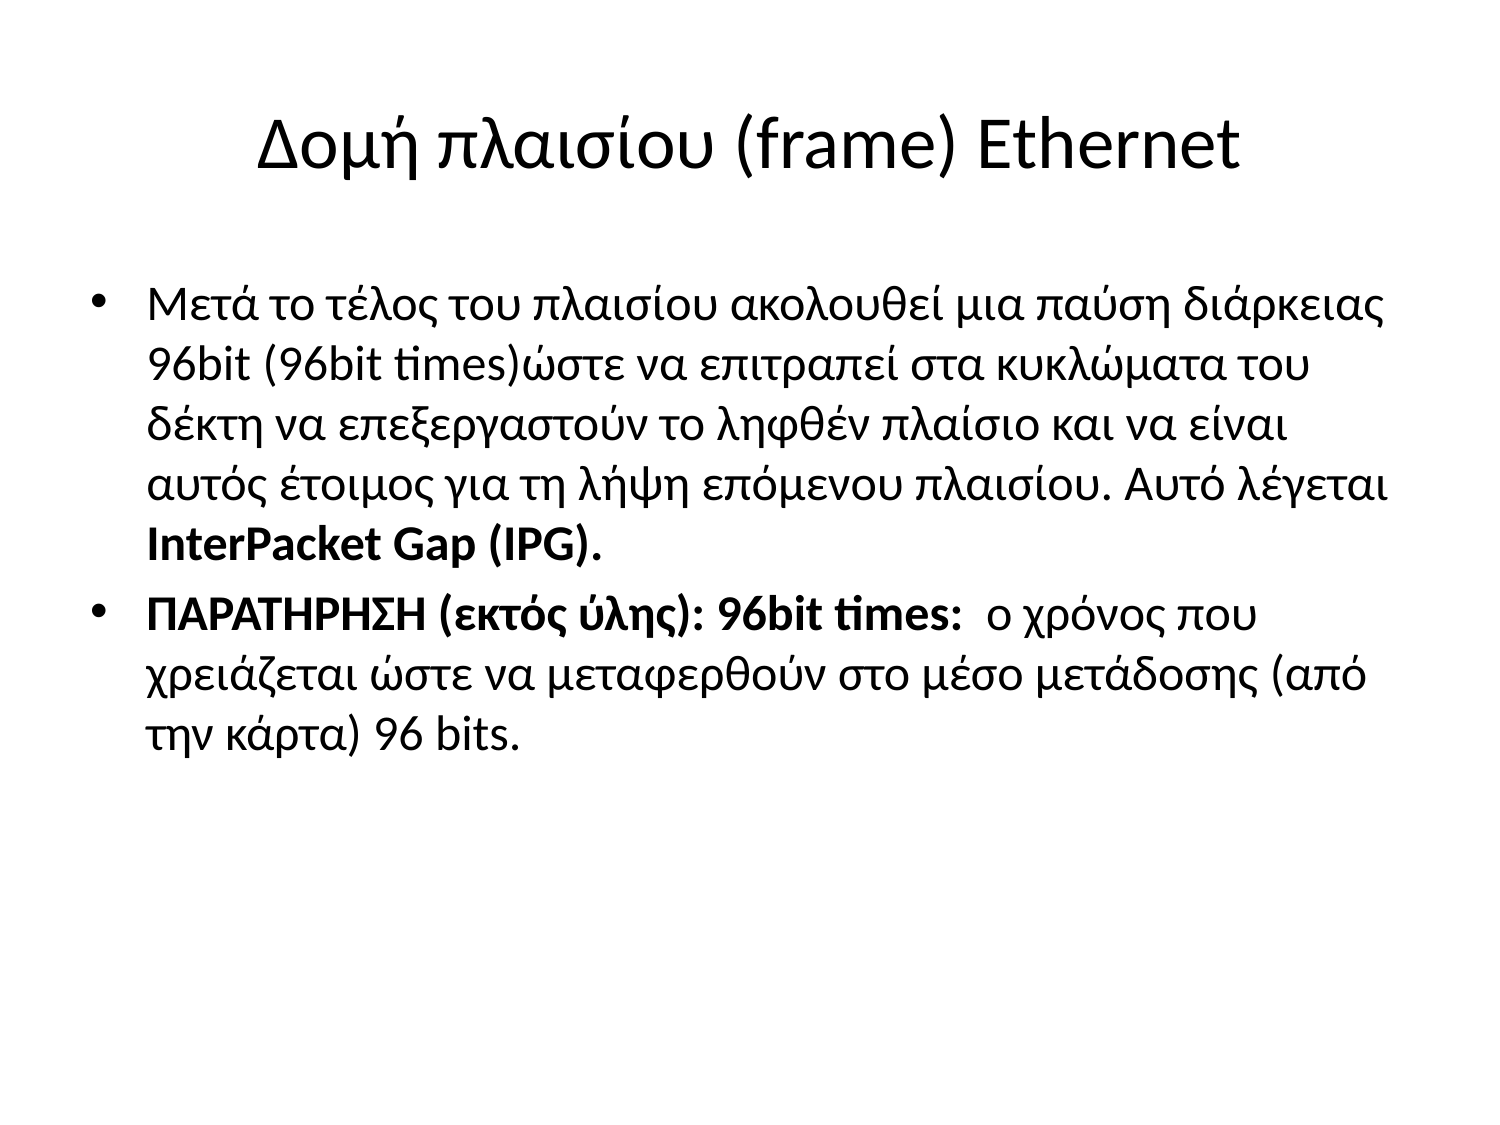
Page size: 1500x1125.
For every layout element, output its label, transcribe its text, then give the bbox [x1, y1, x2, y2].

list Μετά το τέλος του πλαισίου ακολουθεί μια παύση διάρκειας 96bit (96bit times)ώστε να επιτραπεί στα κυκλώματα του δέκτη να επεξεργαστούν το ληφθέν πλαίσιο και να είναι αυτός έτοιμος για τη λήψη επόμενου πλαισίου. Αυτό λέγεται InterPacket Gap (IPG). ΠΑΡΑΤΗΡΗΣΗ (εκτός ύλης): 96bit times: ο χρόνος που χρειάζεται ώστε να μεταφερθούν στο μέσο μετάδοσης (από την κάρτα) 96 bits. [75, 262, 1425, 1005]
title Δομή πλαισίου (frame) Ethernet [75, 45, 1425, 233]
